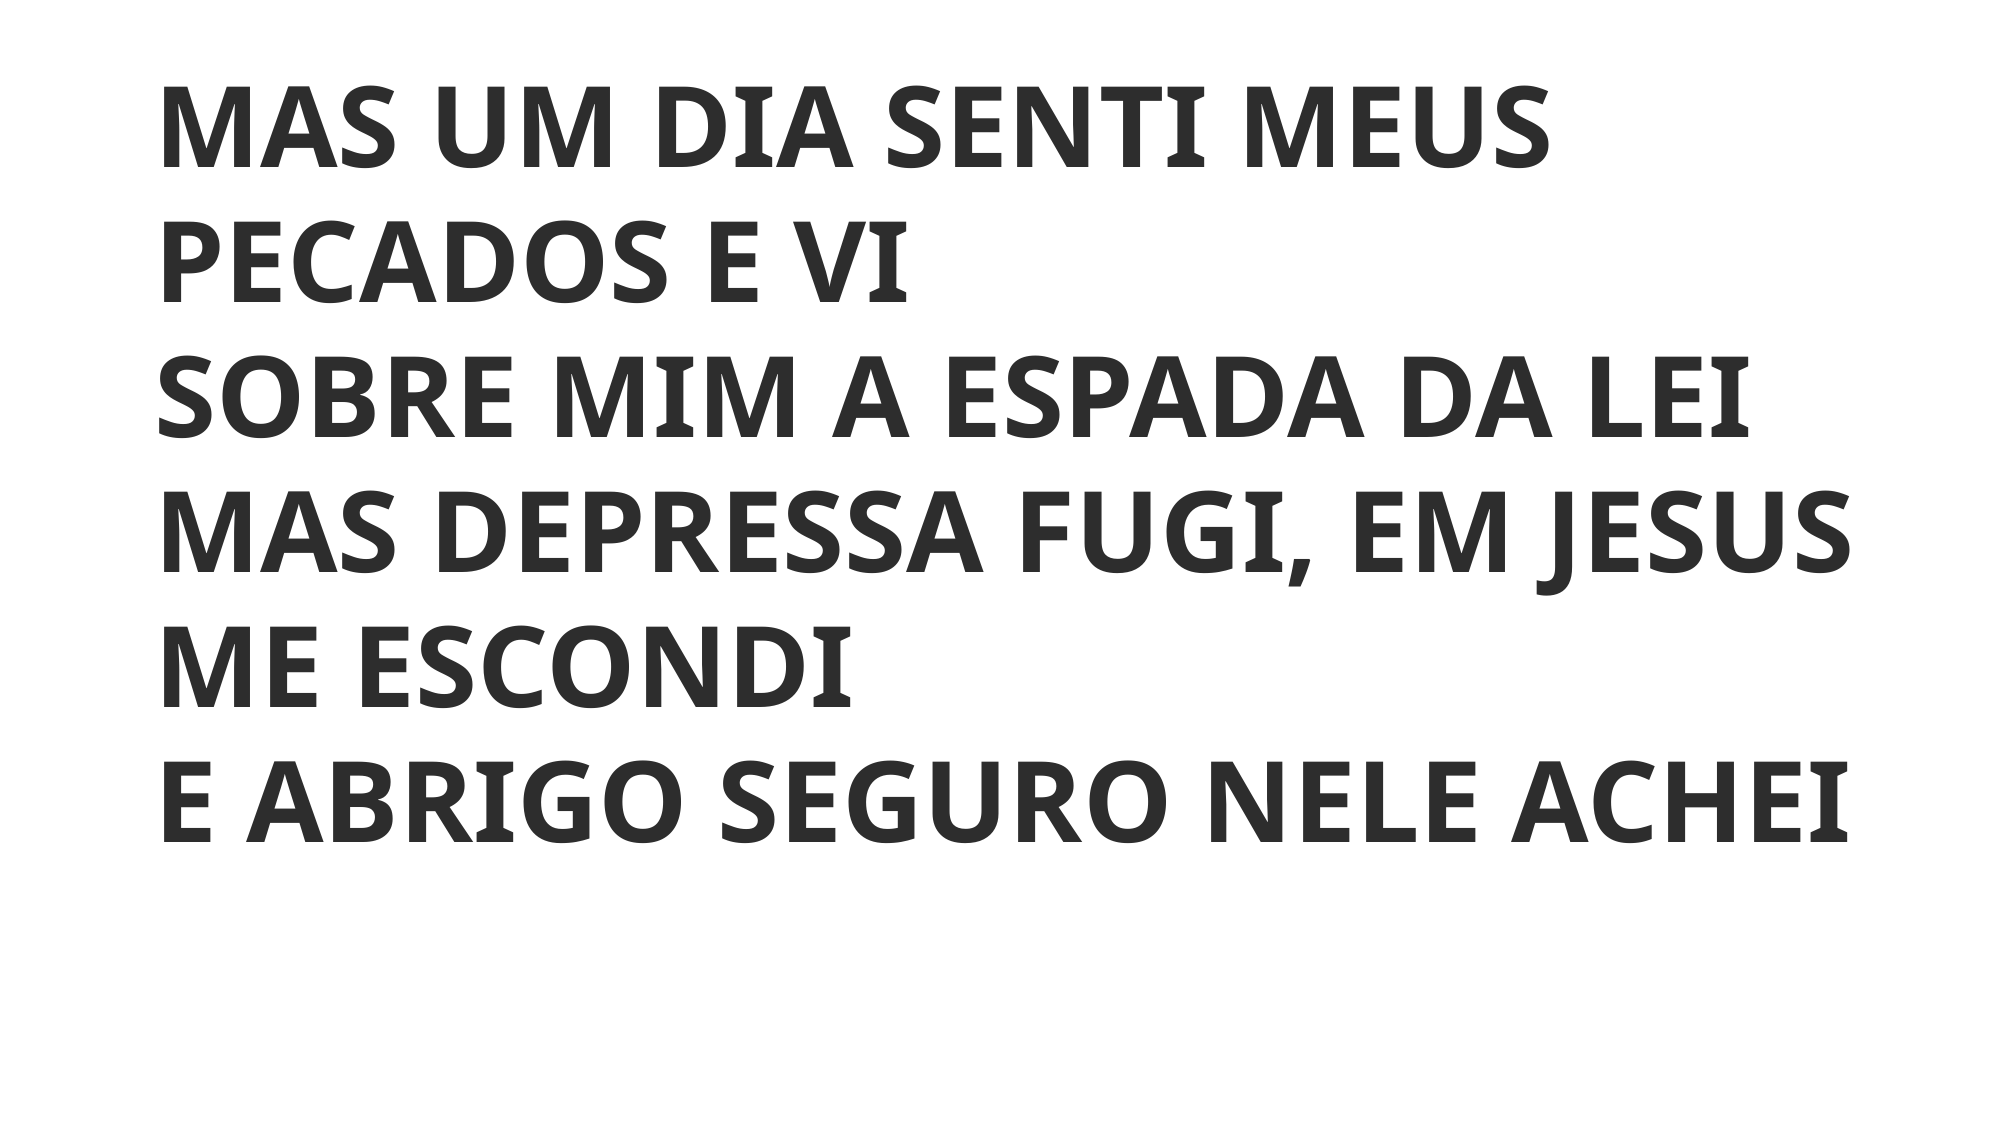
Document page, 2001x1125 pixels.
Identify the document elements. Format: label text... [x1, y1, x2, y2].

text_box MAS UM DIA SENTI MEUS PECADOS E VI SOBRE MIM A ESPADA DA LEI MAS DEPRESSA FUGI, EM JESUS ME ESCONDI E ABRIGO SEGURO NELE ACHEI [139, 47, 1913, 873]
